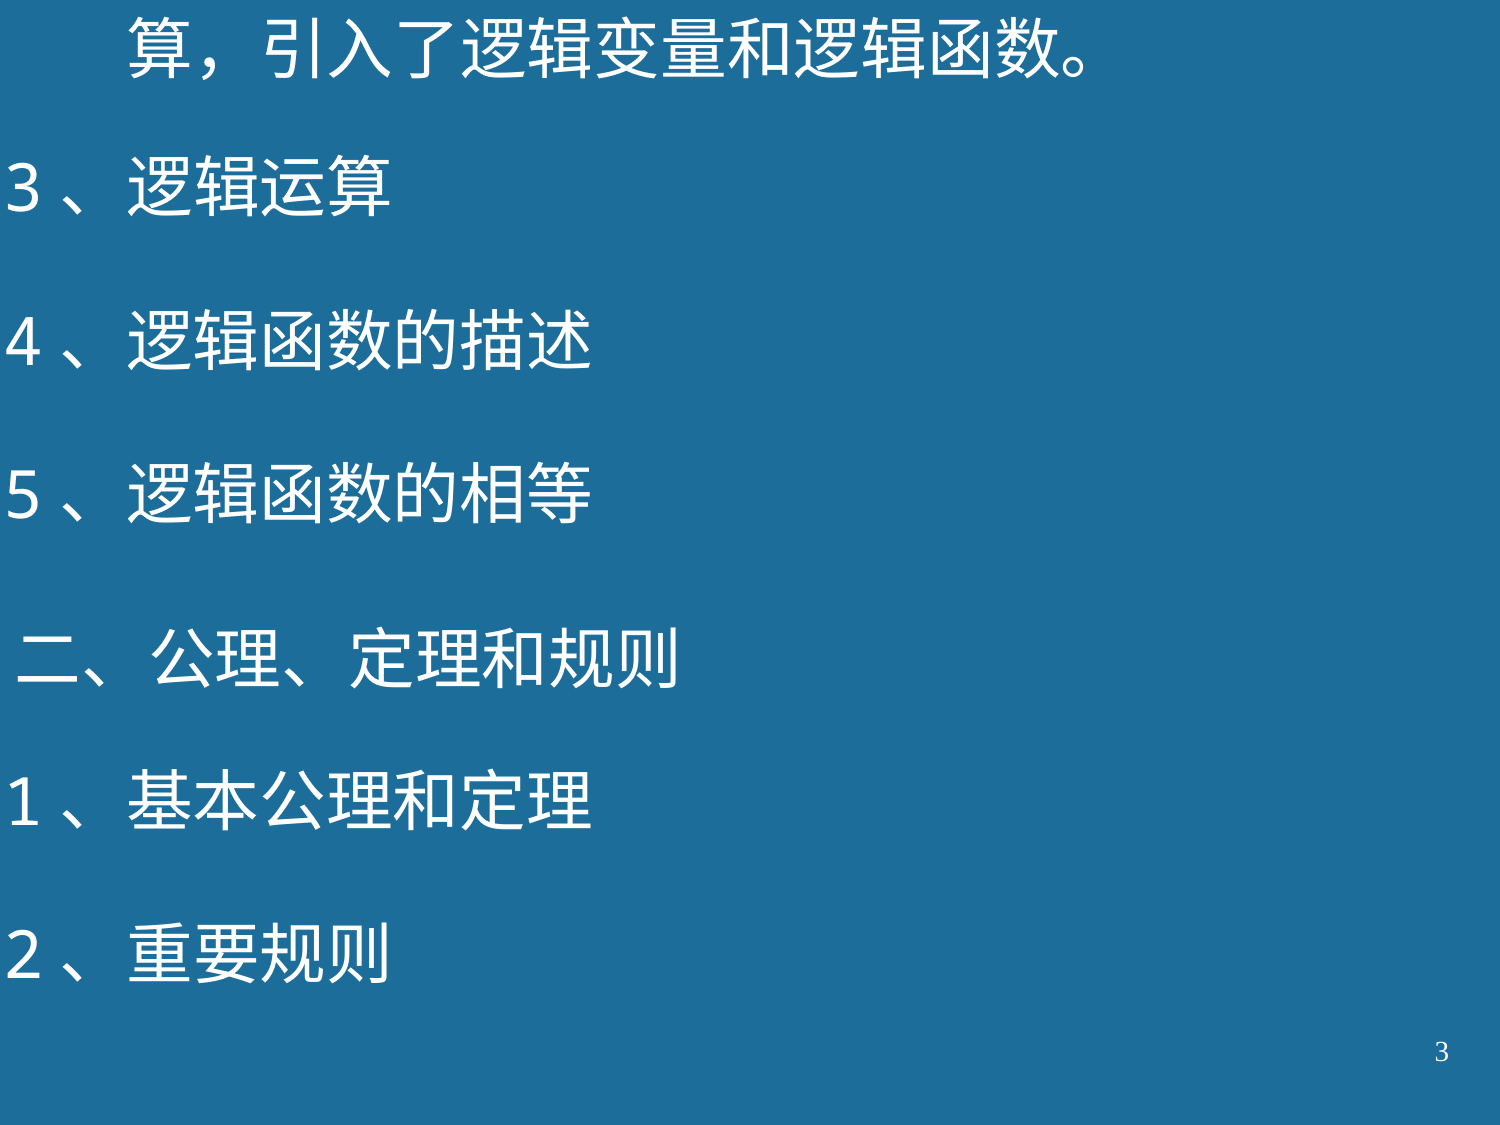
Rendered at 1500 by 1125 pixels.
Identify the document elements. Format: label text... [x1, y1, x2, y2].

text_box 2、重要规则 [0, 904, 409, 1000]
text_box 二、公理、定理和规则 [0, 609, 697, 705]
text_box 1、基本公理和定理 [0, 751, 609, 847]
text_box 算，引入了逻辑变量和逻辑函数。 [111, 0, 1143, 95]
text_box 3、逻辑运算 [0, 137, 409, 232]
text_box 5、逻辑函数的相等 [0, 444, 609, 539]
slide_number 3 [1151, 1025, 1465, 1100]
text_box 4、逻辑函数的描述 [0, 290, 609, 386]
